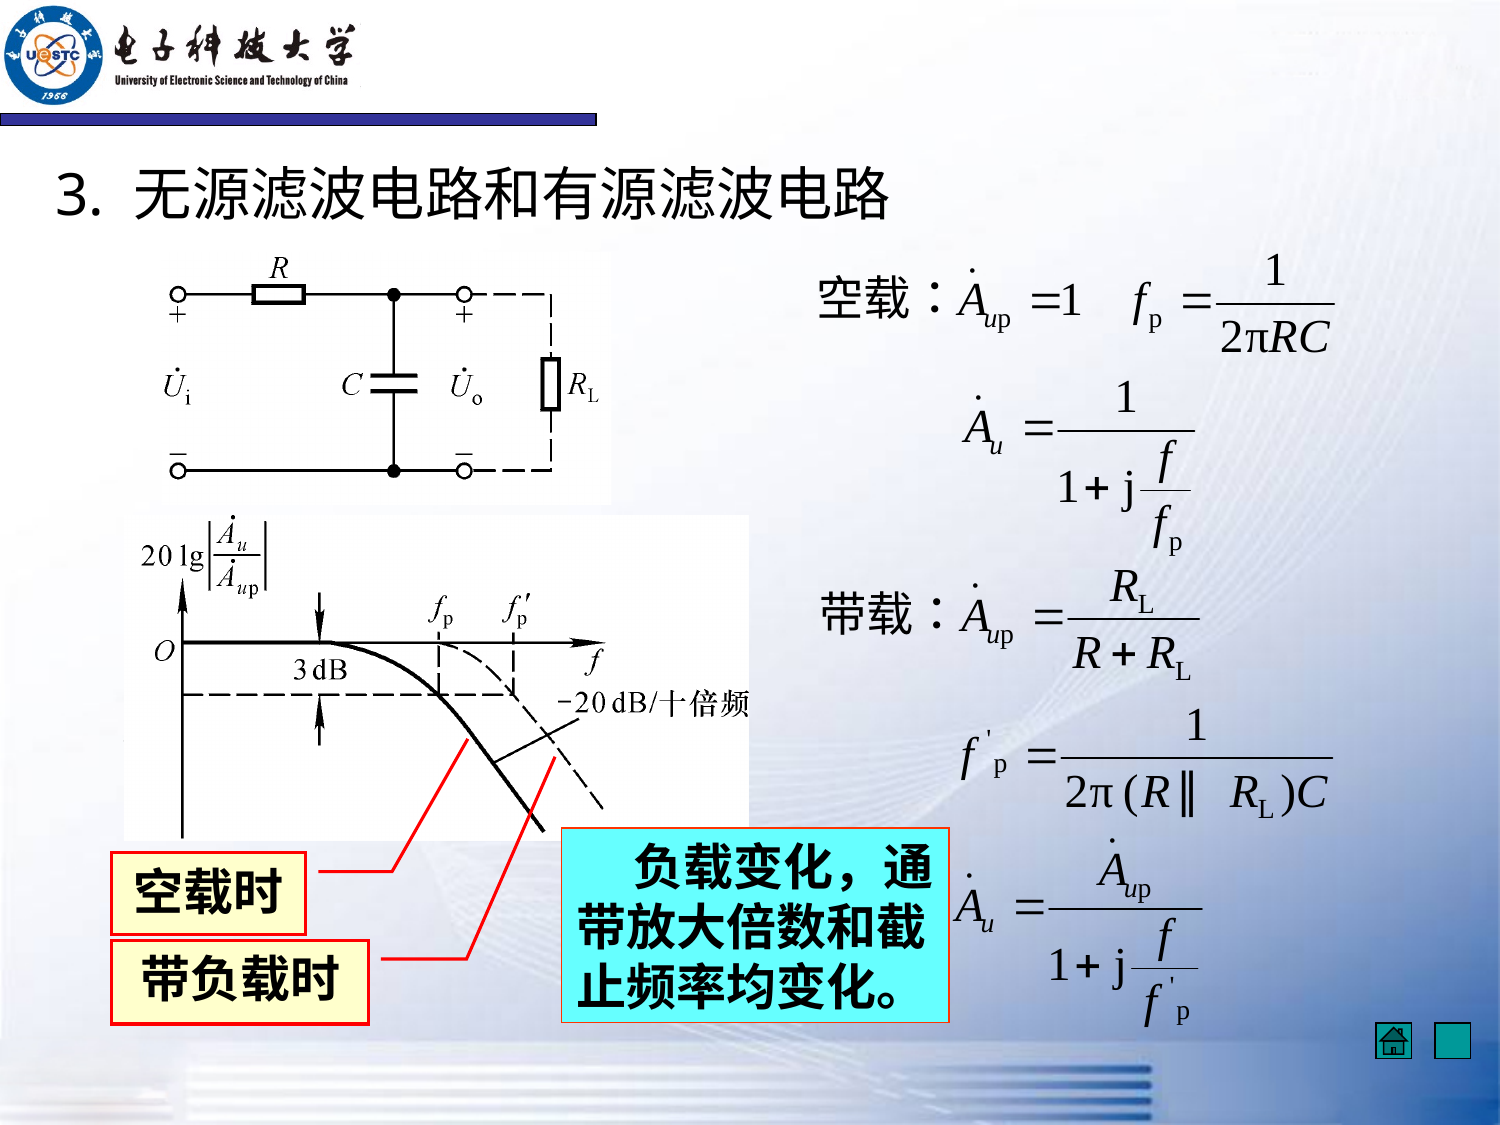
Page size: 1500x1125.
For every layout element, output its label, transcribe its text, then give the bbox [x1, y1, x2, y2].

title 3. 无源滤波电路和有源滤波电路 [40, 148, 954, 236]
text_box 负载变化，通带放大倍数和截止频率均变化。 [561, 827, 814, 1023]
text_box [811, 241, 1345, 565]
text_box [111, 852, 369, 1024]
picture [0, 0, 1500, 1125]
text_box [814, 556, 1344, 1039]
